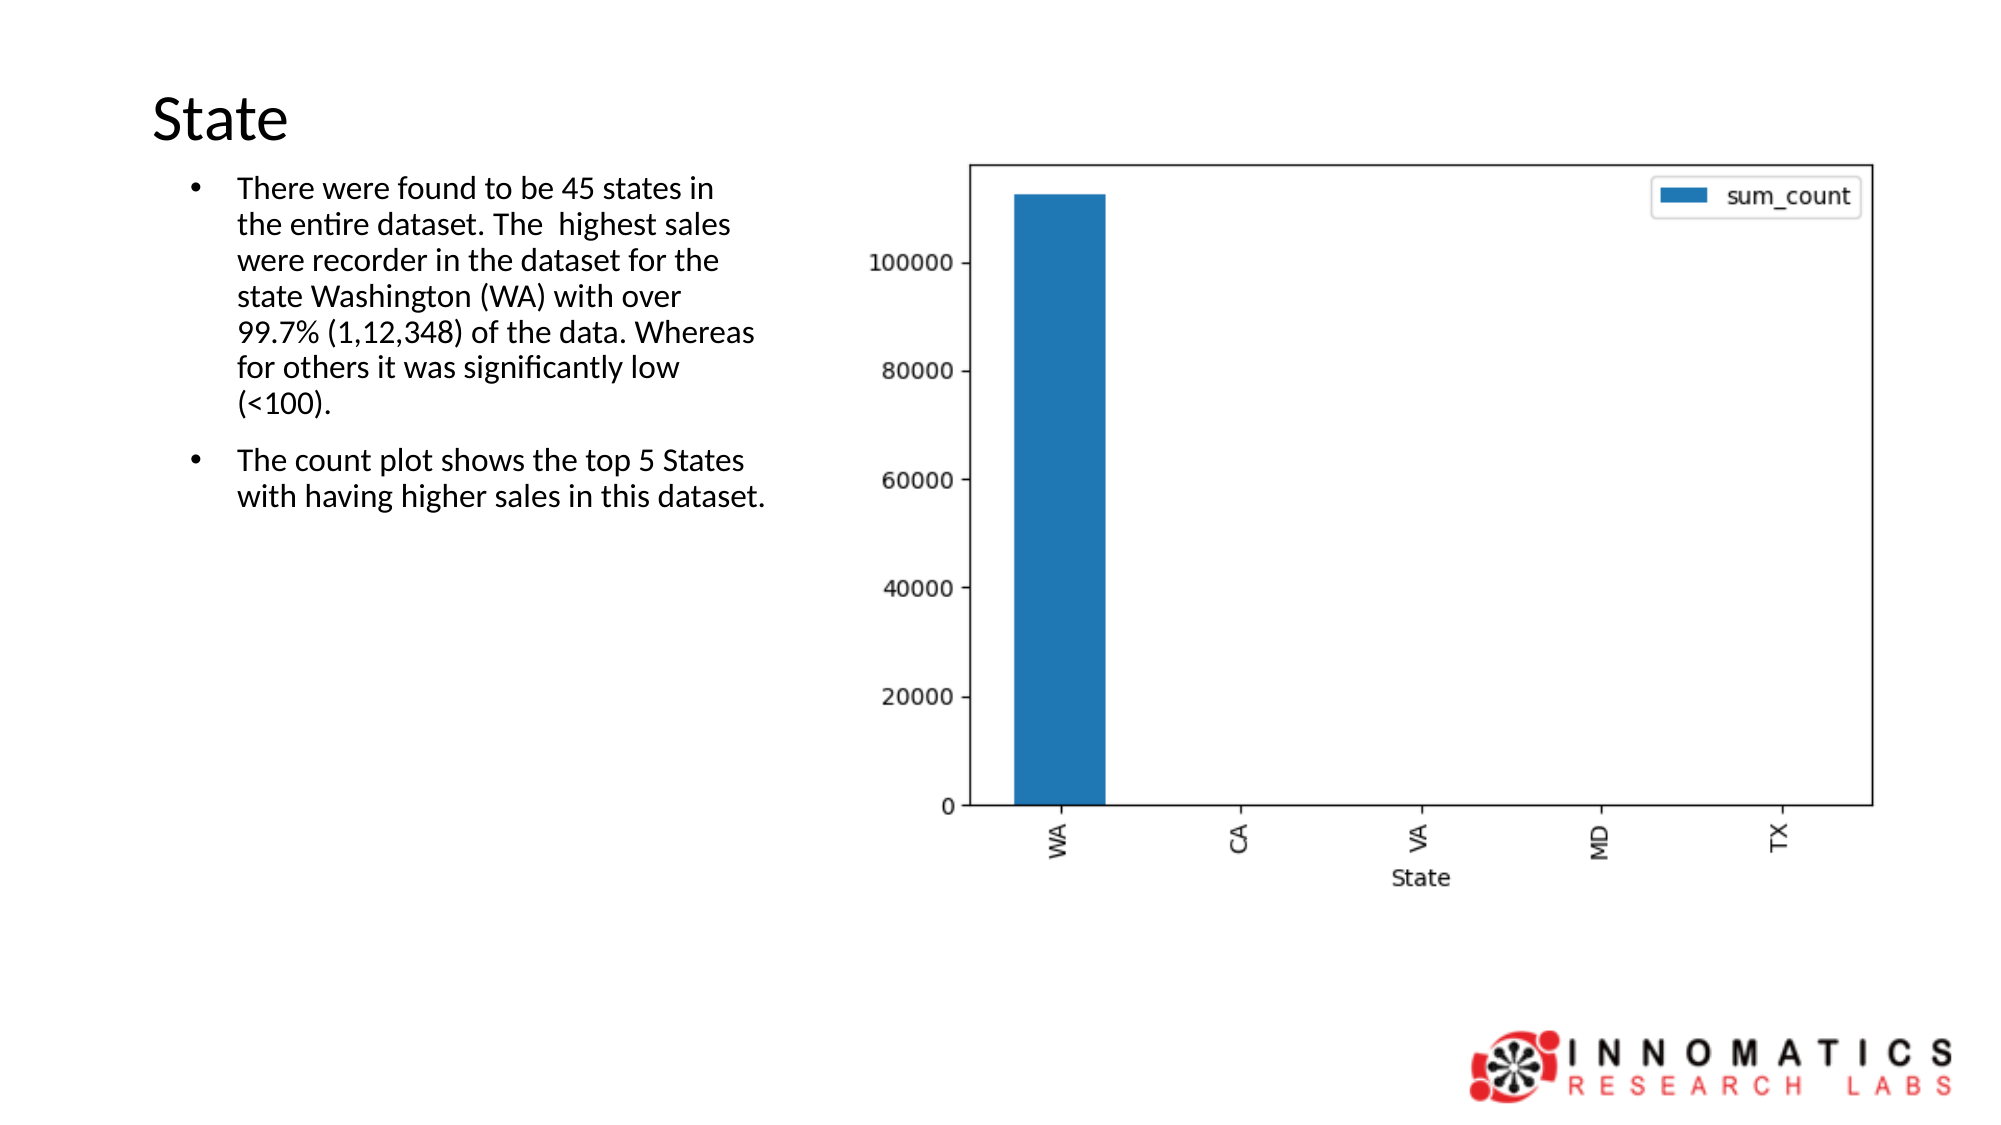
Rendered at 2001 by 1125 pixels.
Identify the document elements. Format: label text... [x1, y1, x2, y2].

title State [137, 75, 783, 162]
list There were found to be 45 states in the entire dataset. The highest sales were recorder in the dataset for the state Washington (WA) with over 99.7% (1,12,348) of the data. Whereas for others it was significantly low (<100). The count plot shows the top 5 States with having higher sales in this dataset. [137, 163, 783, 963]
picture [849, 148, 1887, 962]
picture [1445, 1014, 1975, 1125]
